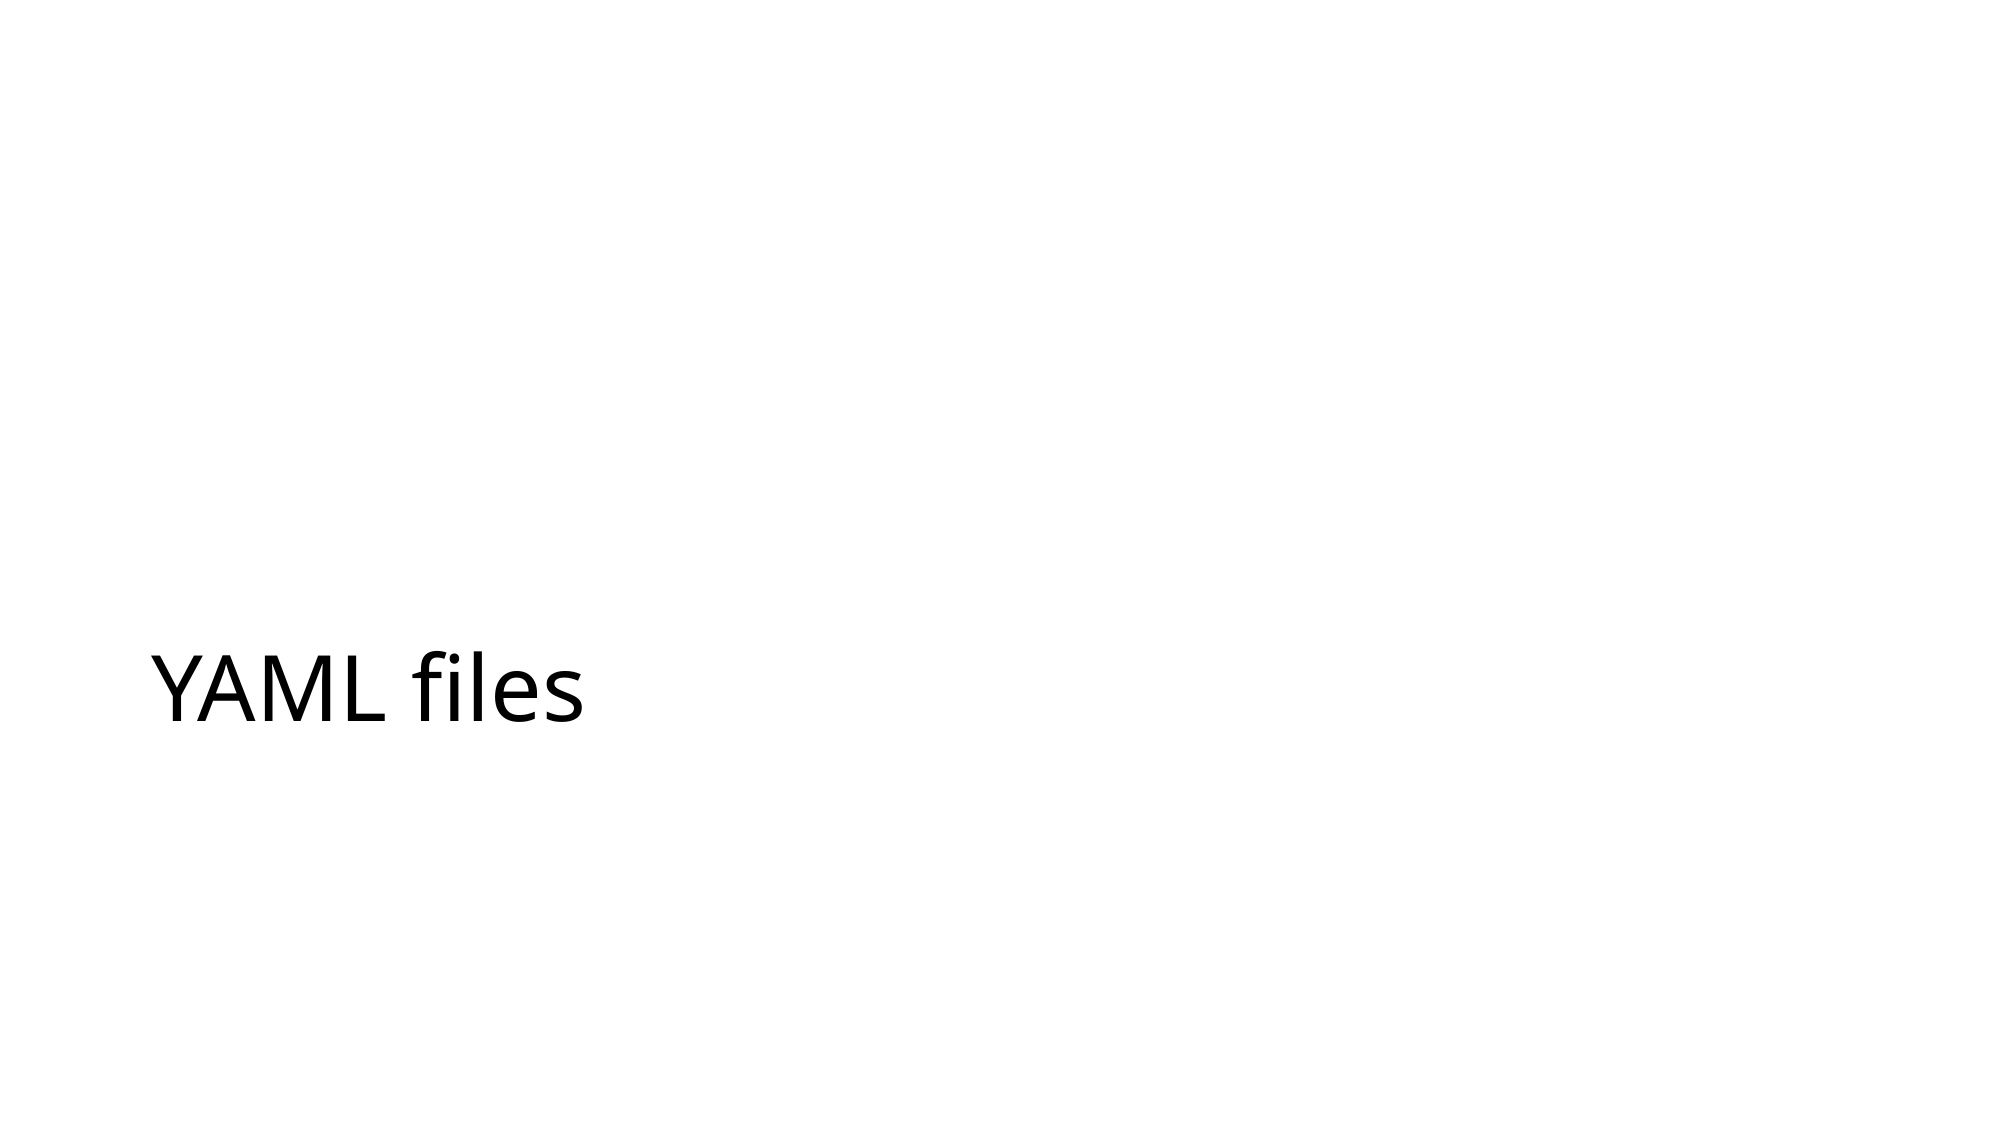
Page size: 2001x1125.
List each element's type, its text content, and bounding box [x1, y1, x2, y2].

title YAML files [136, 280, 1862, 749]
